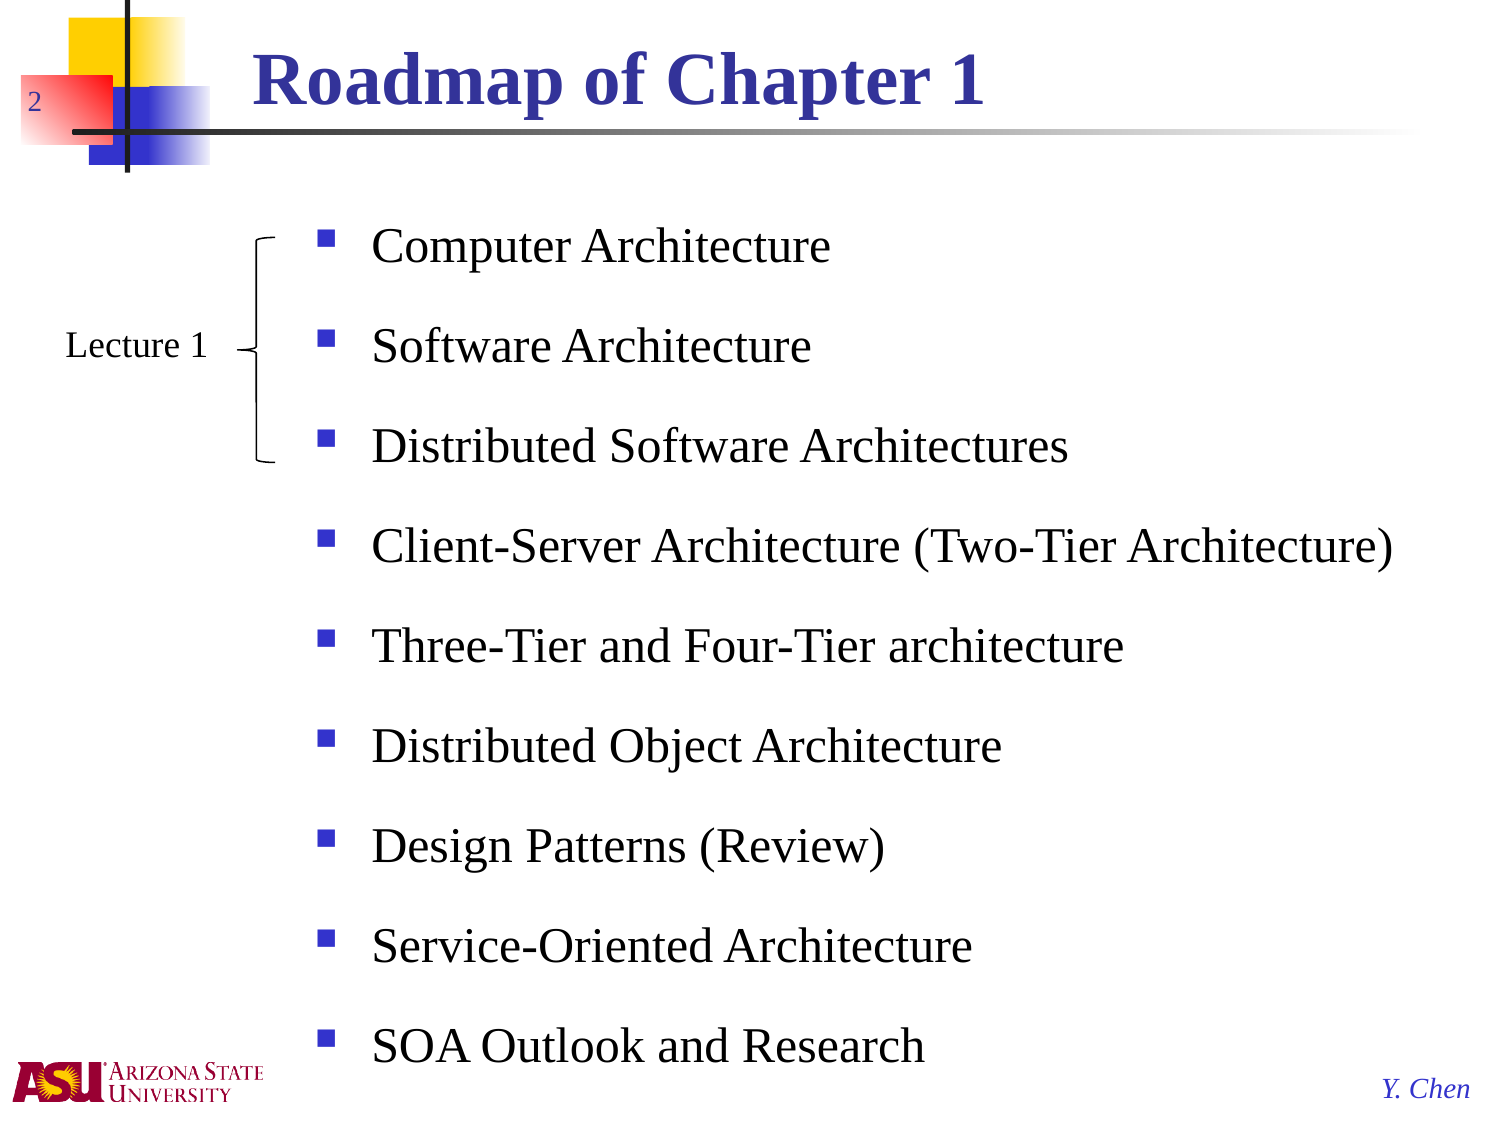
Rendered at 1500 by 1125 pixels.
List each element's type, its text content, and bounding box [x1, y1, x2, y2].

title Roadmap of Chapter 1 [237, 24, 1488, 128]
text_box [87, 624, 1025, 900]
text_box [237, 237, 276, 463]
picture [12, 1062, 263, 1102]
slide_number 2 [12, 49, 237, 126]
list Computer Architecture Software Architecture Distributed Software Architectures Client-Server Architecture (Two-Tier Architecture) Three-Tier and Four-Tier architecture Distributed Object Architecture Design Patterns (Review) Service-Oriented Architecture SOA Outlook and Research [300, 174, 1463, 1088]
text_box Lecture 1 [50, 312, 224, 373]
